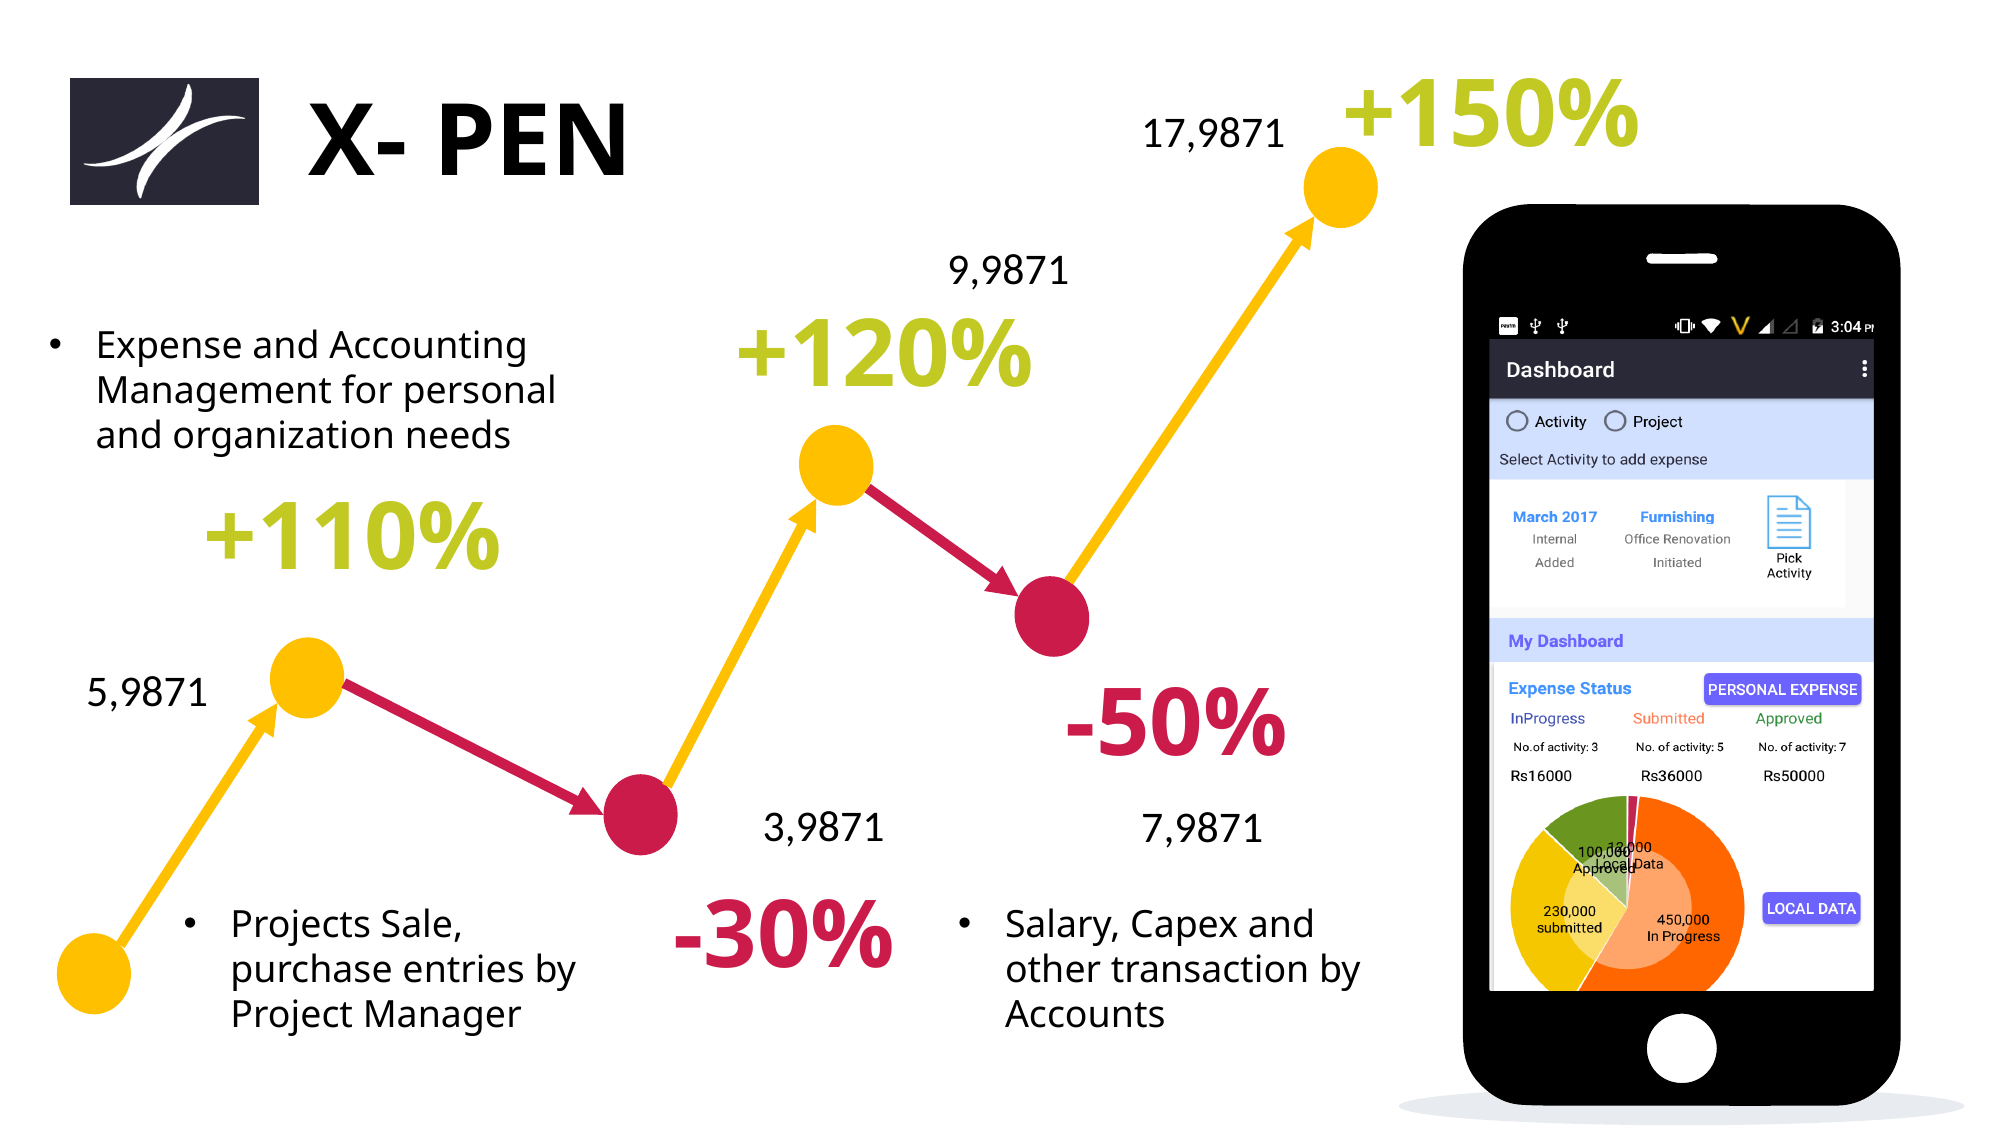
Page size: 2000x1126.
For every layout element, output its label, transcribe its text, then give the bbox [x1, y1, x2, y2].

text_box -30% [636, 866, 933, 994]
text_box Projects Sale, purchase entries by Project Manager [168, 892, 610, 1095]
text_box Expense and Accounting Management for personal and organization needs [34, 313, 641, 516]
text_box [602, 772, 680, 858]
text_box 7,9871 [1126, 791, 1321, 860]
text_box 5,9871 [70, 655, 266, 723]
text_box Salary, Capex and other transaction by Accounts [943, 892, 1392, 1095]
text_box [343, 682, 604, 816]
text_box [1069, 215, 1315, 582]
text_box [1301, 173, 1380, 231]
text_box 9,9871 [932, 233, 1063, 302]
text_box [267, 635, 347, 721]
picture [70, 78, 259, 205]
text_box 17,9871 [1126, 95, 1321, 164]
text_box +120% [699, 285, 1063, 413]
text_box +110% [167, 516, 540, 597]
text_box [866, 487, 1020, 598]
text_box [1398, 203, 1965, 1126]
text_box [666, 498, 817, 787]
text_box [54, 931, 134, 1017]
text_box -50% [1029, 654, 1325, 782]
text_box 3,9871 [747, 789, 942, 858]
text_box X- PEN [293, 67, 1061, 203]
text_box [119, 702, 278, 946]
text_box [1012, 574, 1092, 654]
text_box +150% [1298, 44, 1686, 173]
text_box [796, 422, 876, 508]
